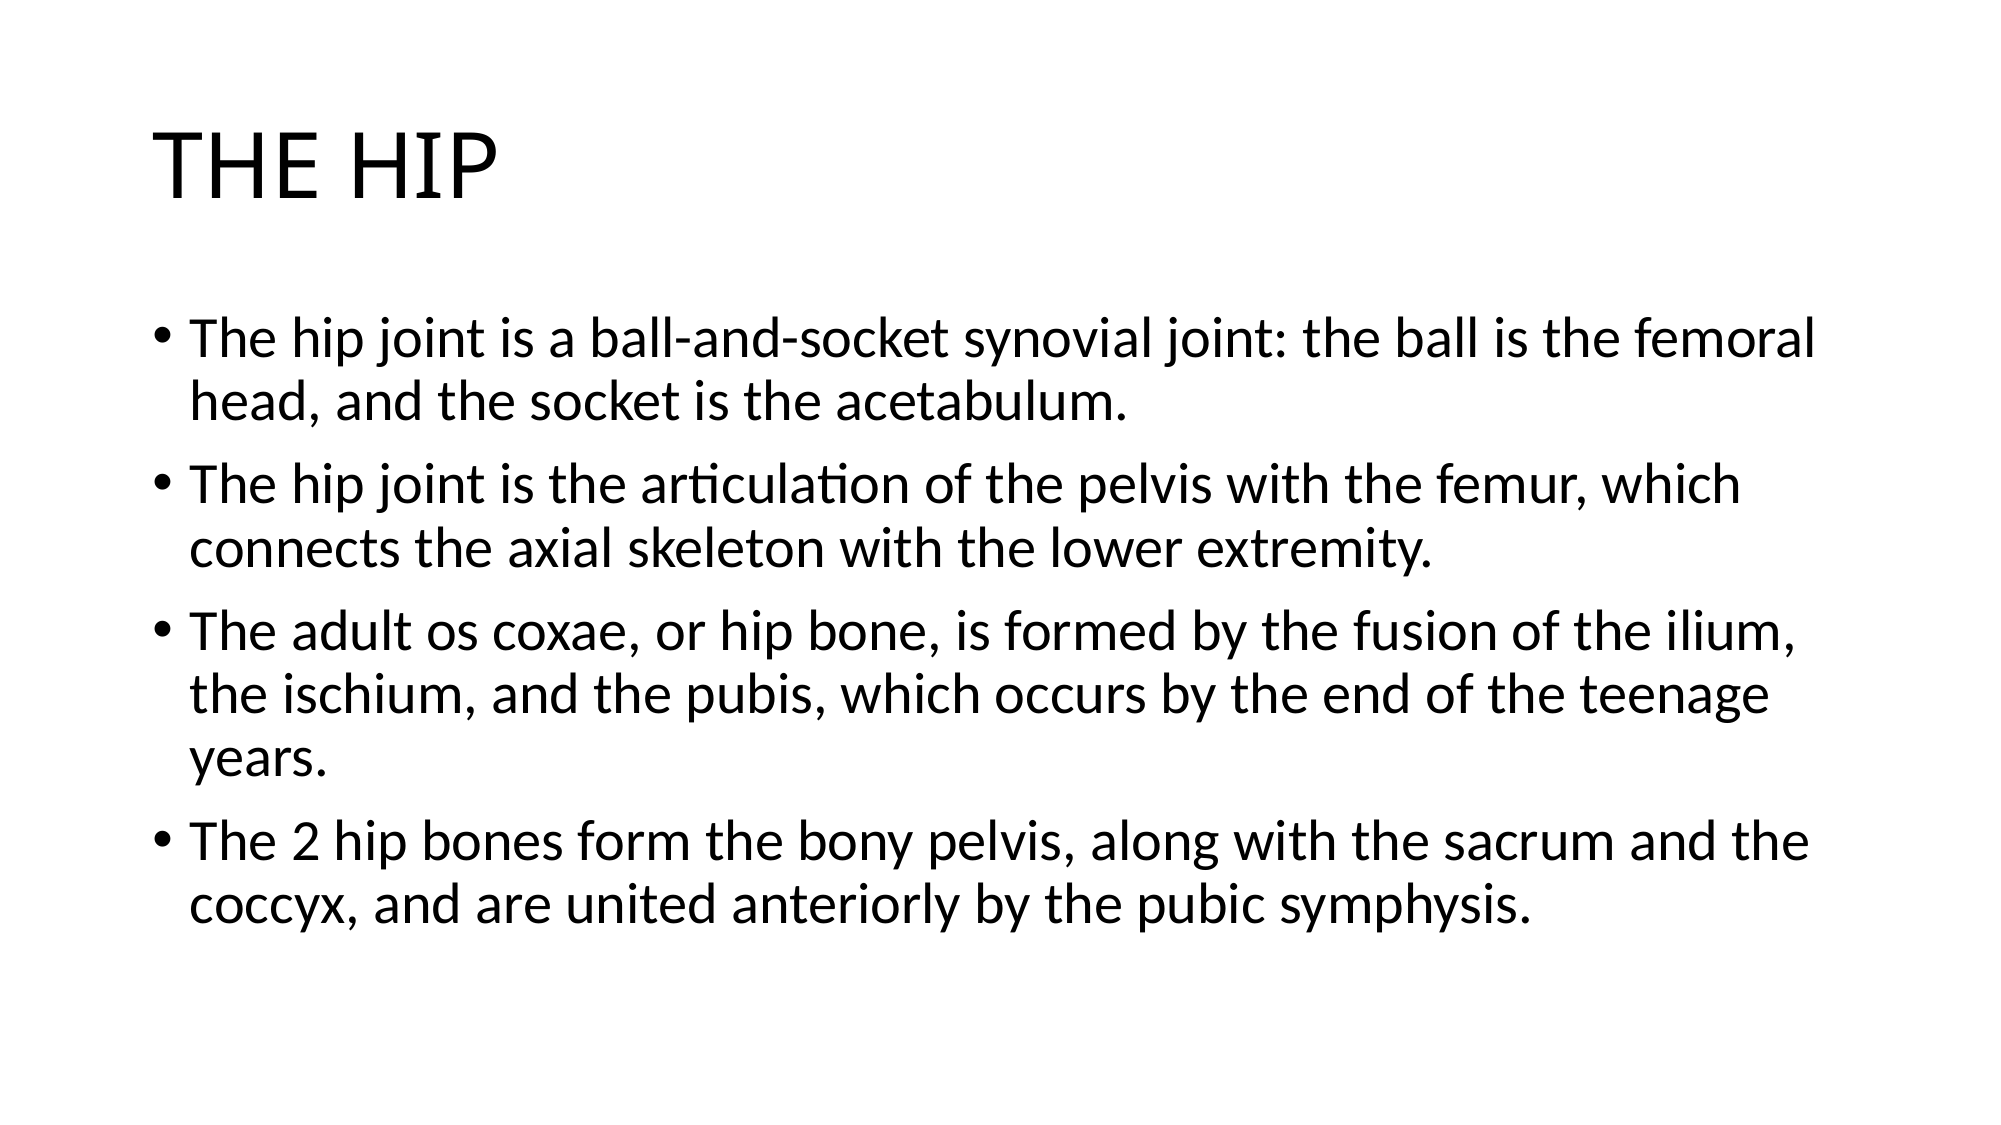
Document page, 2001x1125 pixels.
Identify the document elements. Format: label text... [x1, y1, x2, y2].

title THE HIP [137, 59, 1863, 278]
list The hip joint is a ball-and-socket synovial joint: the ball is the femoral head, and the socket is the acetabulum. The hip joint is the articulation of the pelvis with the femur, which connects the axial skeleton with the lower extremity. The adult os coxae, or hip bone, is formed by the fusion of the ilium, the ischium, and the pubis, which occurs by the end of the teenage years. The 2 hip bones form the bony pelvis, along with the sacrum and the coccyx, and are united anteriorly by the pubic symphysis. [137, 299, 1863, 1014]
